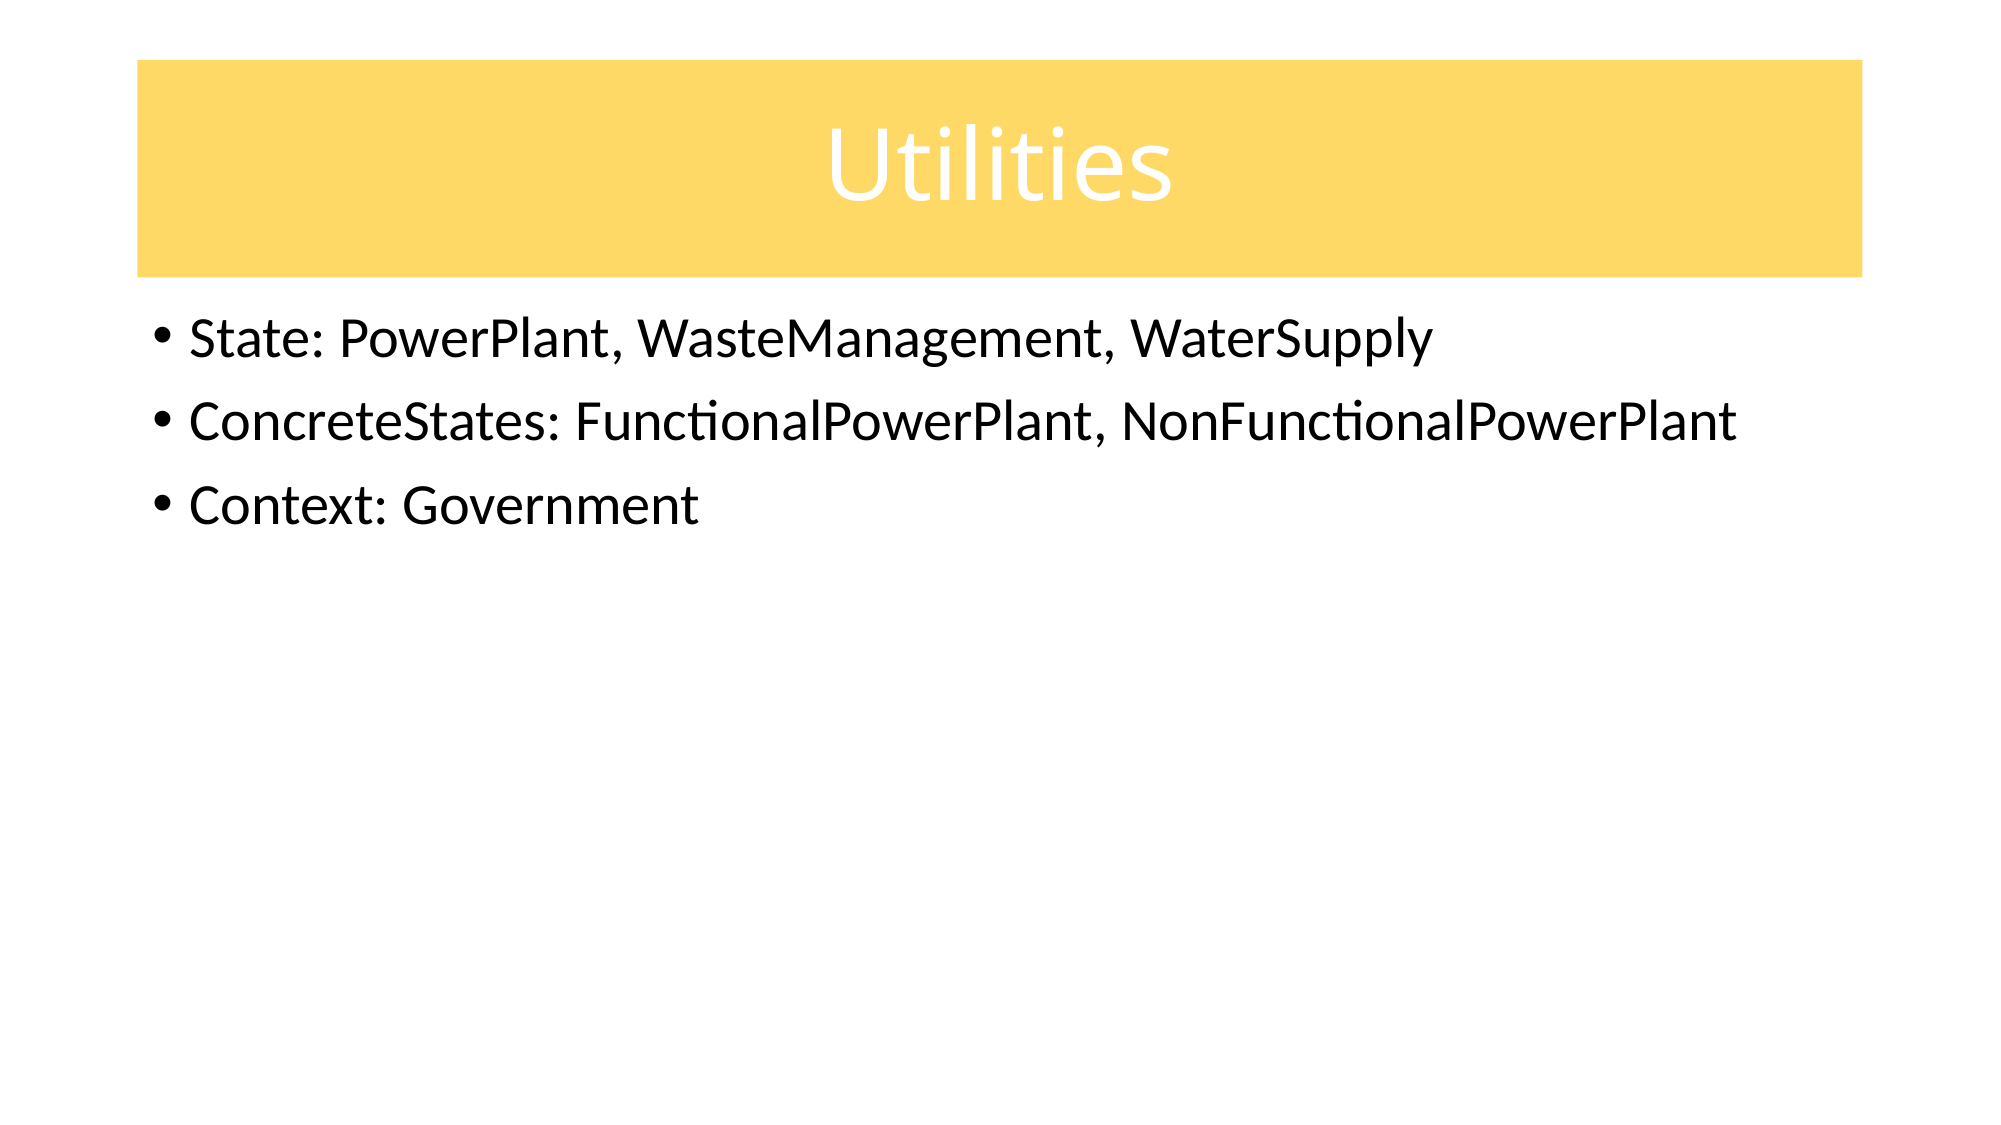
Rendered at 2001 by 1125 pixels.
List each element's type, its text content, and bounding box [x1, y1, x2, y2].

list State: PowerPlant, WasteManagement, WaterSupply ConcreteStates: FunctionalPowerPlant, NonFunctionalPowerPlant Context: Government [137, 299, 1863, 1090]
title Utilities [137, 59, 1863, 278]
